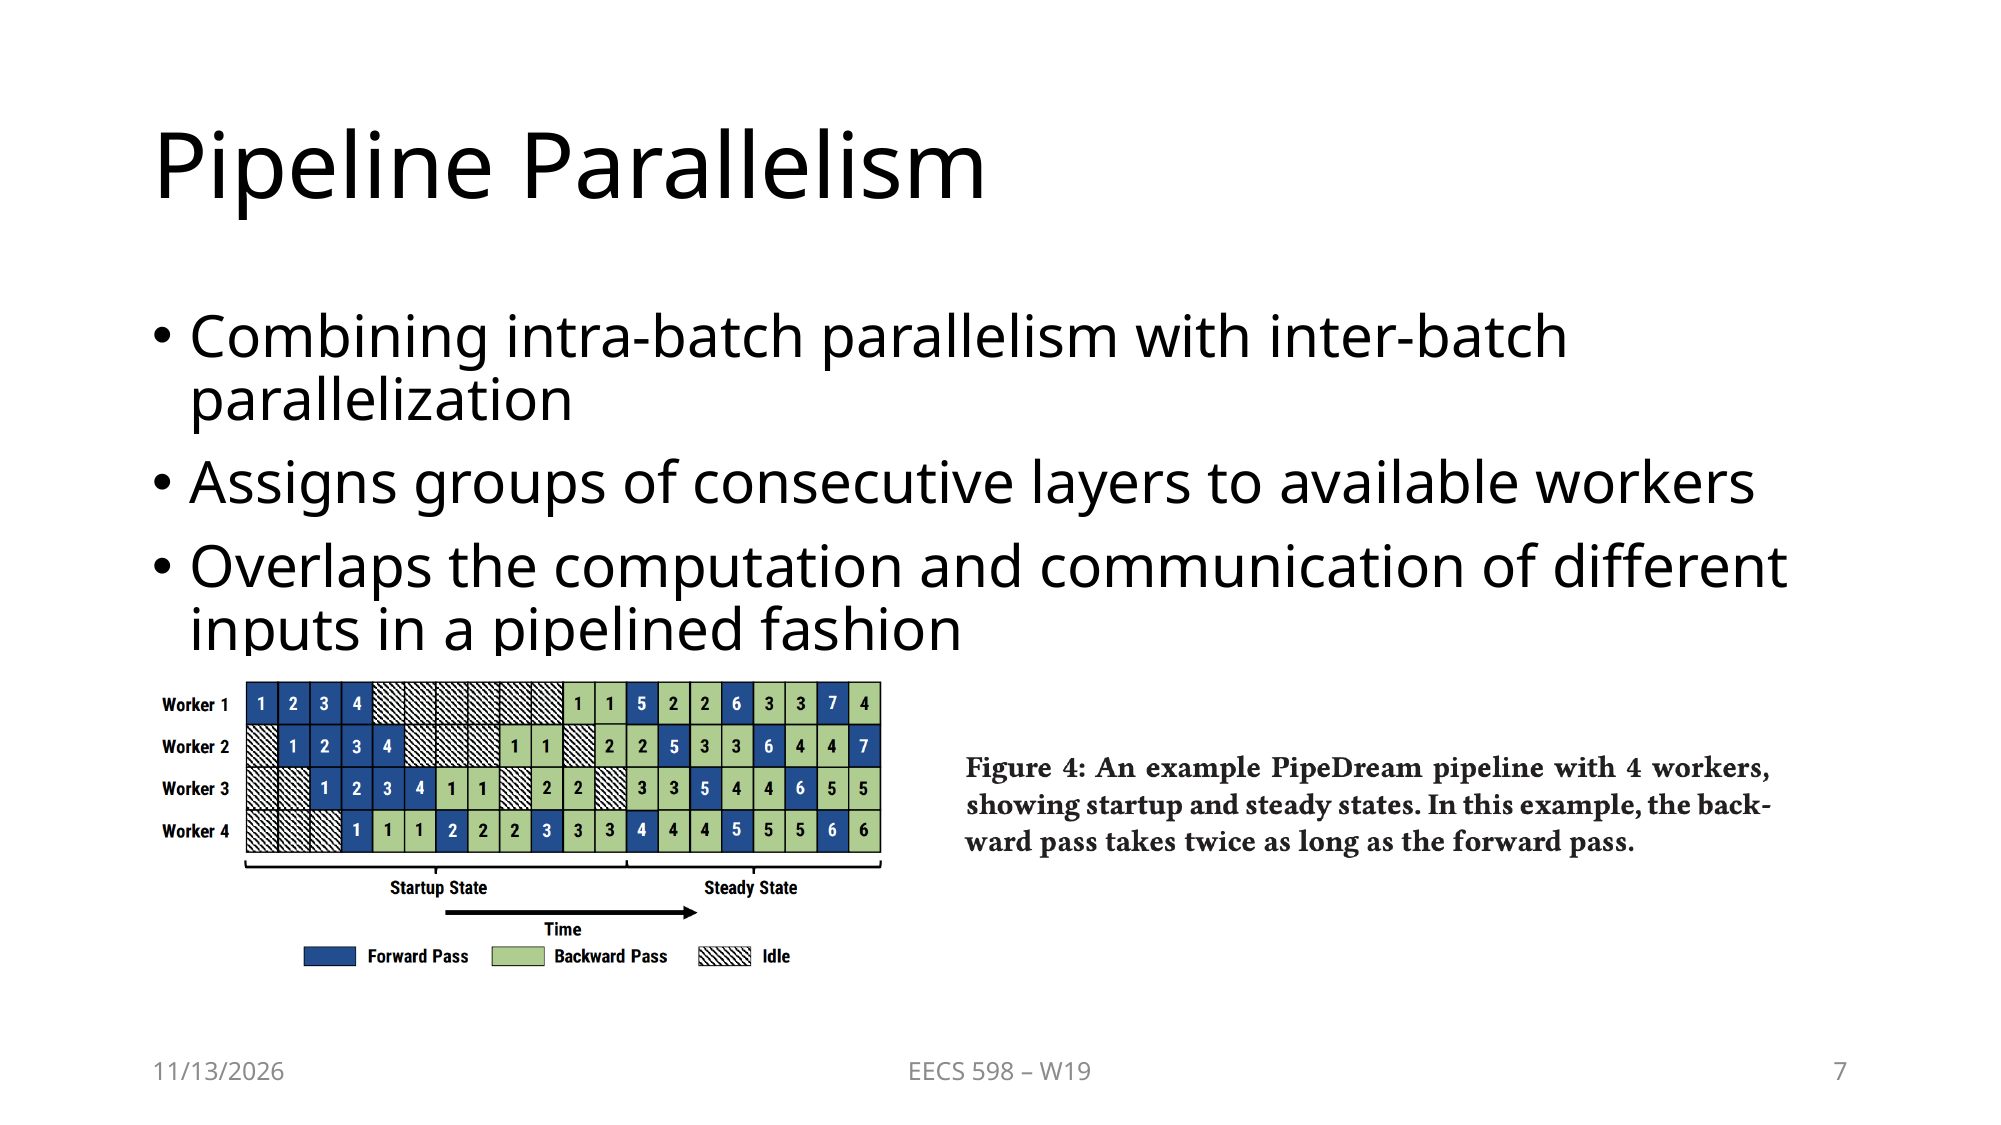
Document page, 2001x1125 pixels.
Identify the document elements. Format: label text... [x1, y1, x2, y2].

list Combining intra-batch parallelism with inter-batch parallelization Assigns groups of consecutive layers to available workers Overlaps the computation and communication of different inputs in a pipelined fashion [137, 299, 1863, 1014]
footer EECS 598 – W19 [662, 1042, 1338, 1103]
title Pipeline Parallelism [137, 59, 1863, 278]
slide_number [137, 1042, 588, 1103]
slide_number 7 [1412, 1042, 1863, 1103]
picture [106, 656, 1792, 995]
